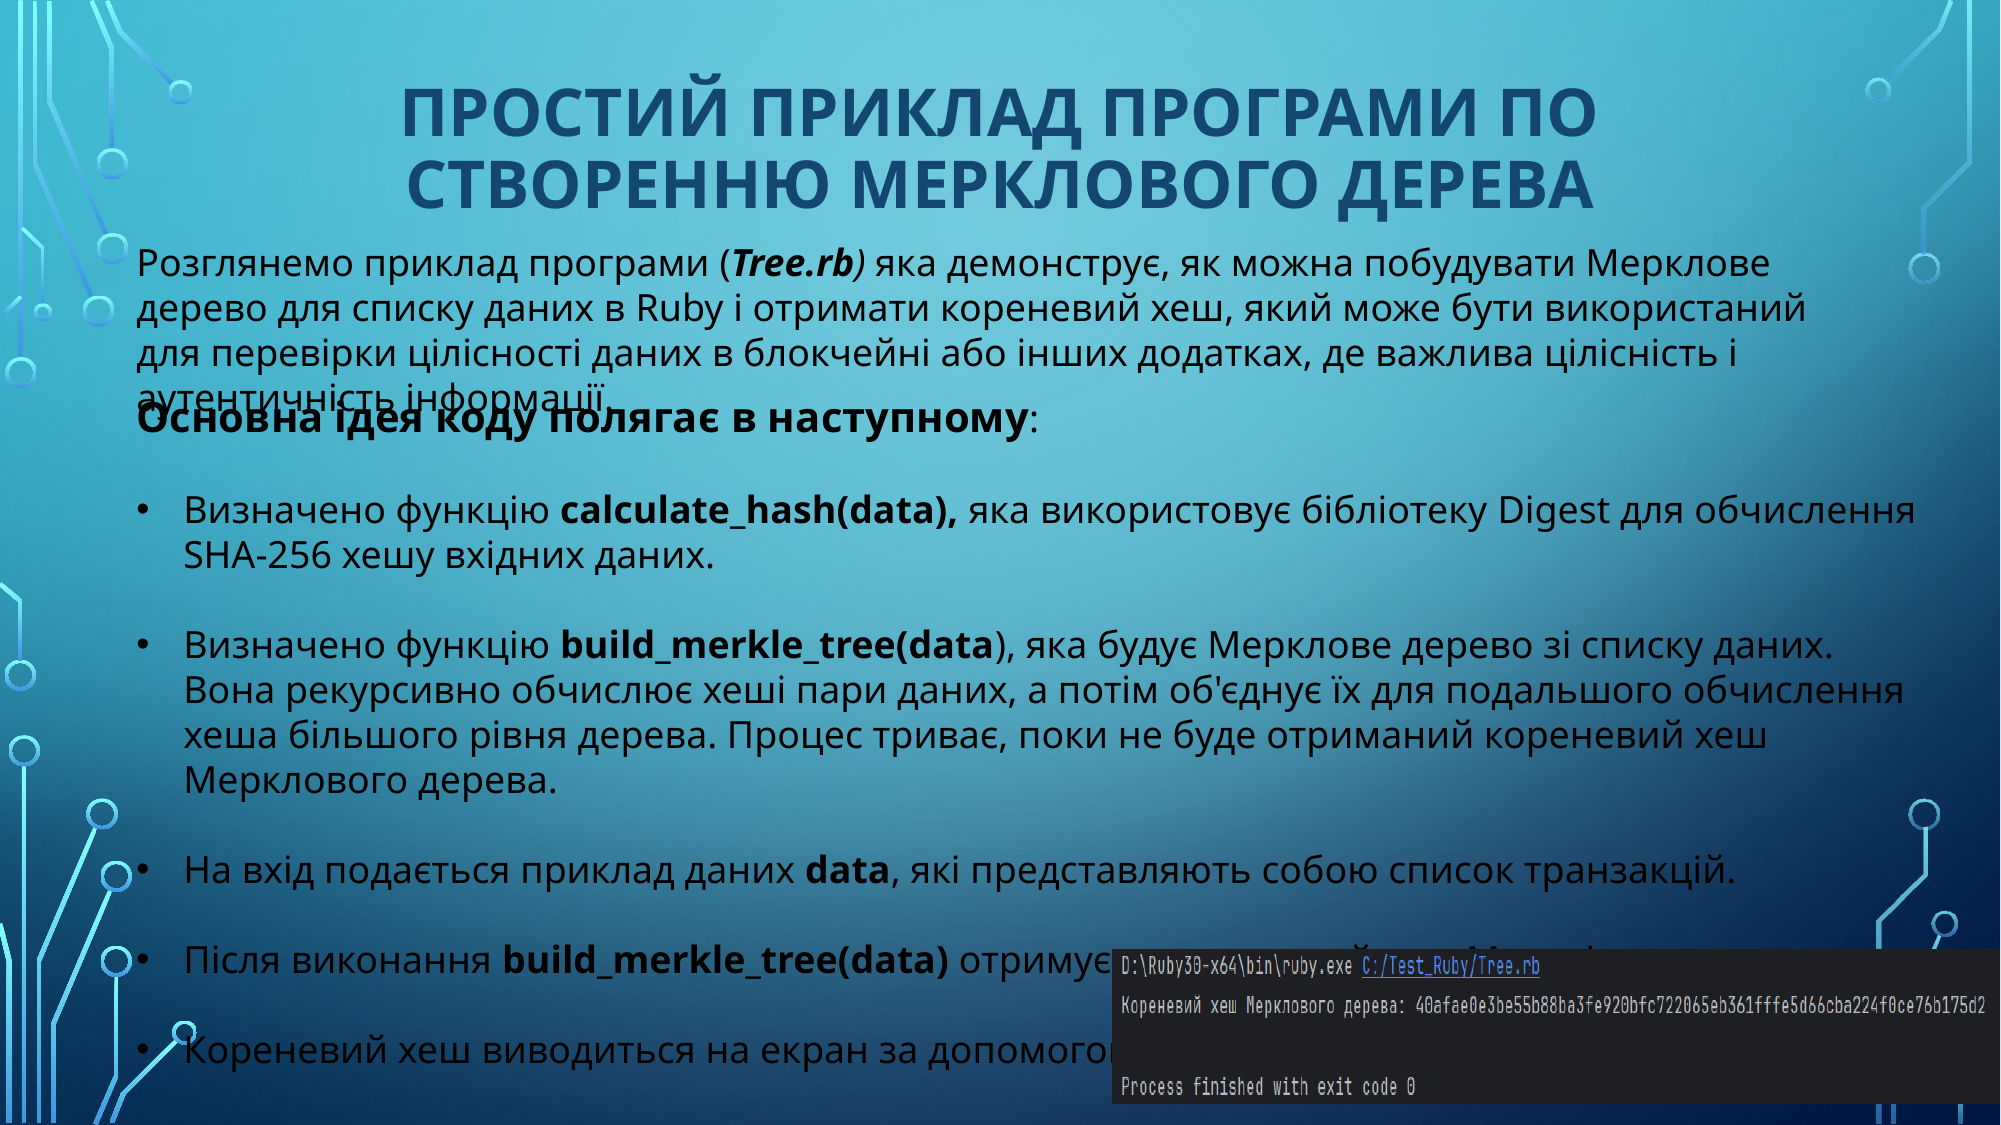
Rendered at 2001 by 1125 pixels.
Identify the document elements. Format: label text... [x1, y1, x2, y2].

text_box Розглянемо приклад програми (Tree.rb) яка демонструє, як можна побудувати Мерклове дерево для списку даних в Ruby і отримати кореневий хеш, який може бути використаний для перевірки цілісності даних в блокчейні або інших додатках, де важлива цілісність і аутентичність інформації. [121, 232, 1867, 383]
picture [1112, 949, 2000, 1104]
text_box Основна ідея коду полягає в наступному: Визначено функцію calculate_hash(data), яка використовує бібліотеку Digest для обчислення SHA-256 хешу вхідних даних. Визначено функцію build_merkle_tree(data), яка будує Мерклове дерево зі списку даних. Вона рекурсивно обчислює хеші пари даних, а потім об'єднує їх для подальшого обчислення хеша більшого рівня дерева. Процес триває, поки не буде отриманий кореневий хеш Мерклового дерева. На вхід подається приклад даних data, які представляють собою список транзакцій. Після виконання build_merkle_tree(data) отримуємо кореневий хеш Мерклівого дерева. Кореневий хеш виводиться на екран за допомогою puts. [121, 383, 1935, 1079]
text_box Простий Приклад програми по створенню мерклового дерева [187, 72, 1813, 232]
